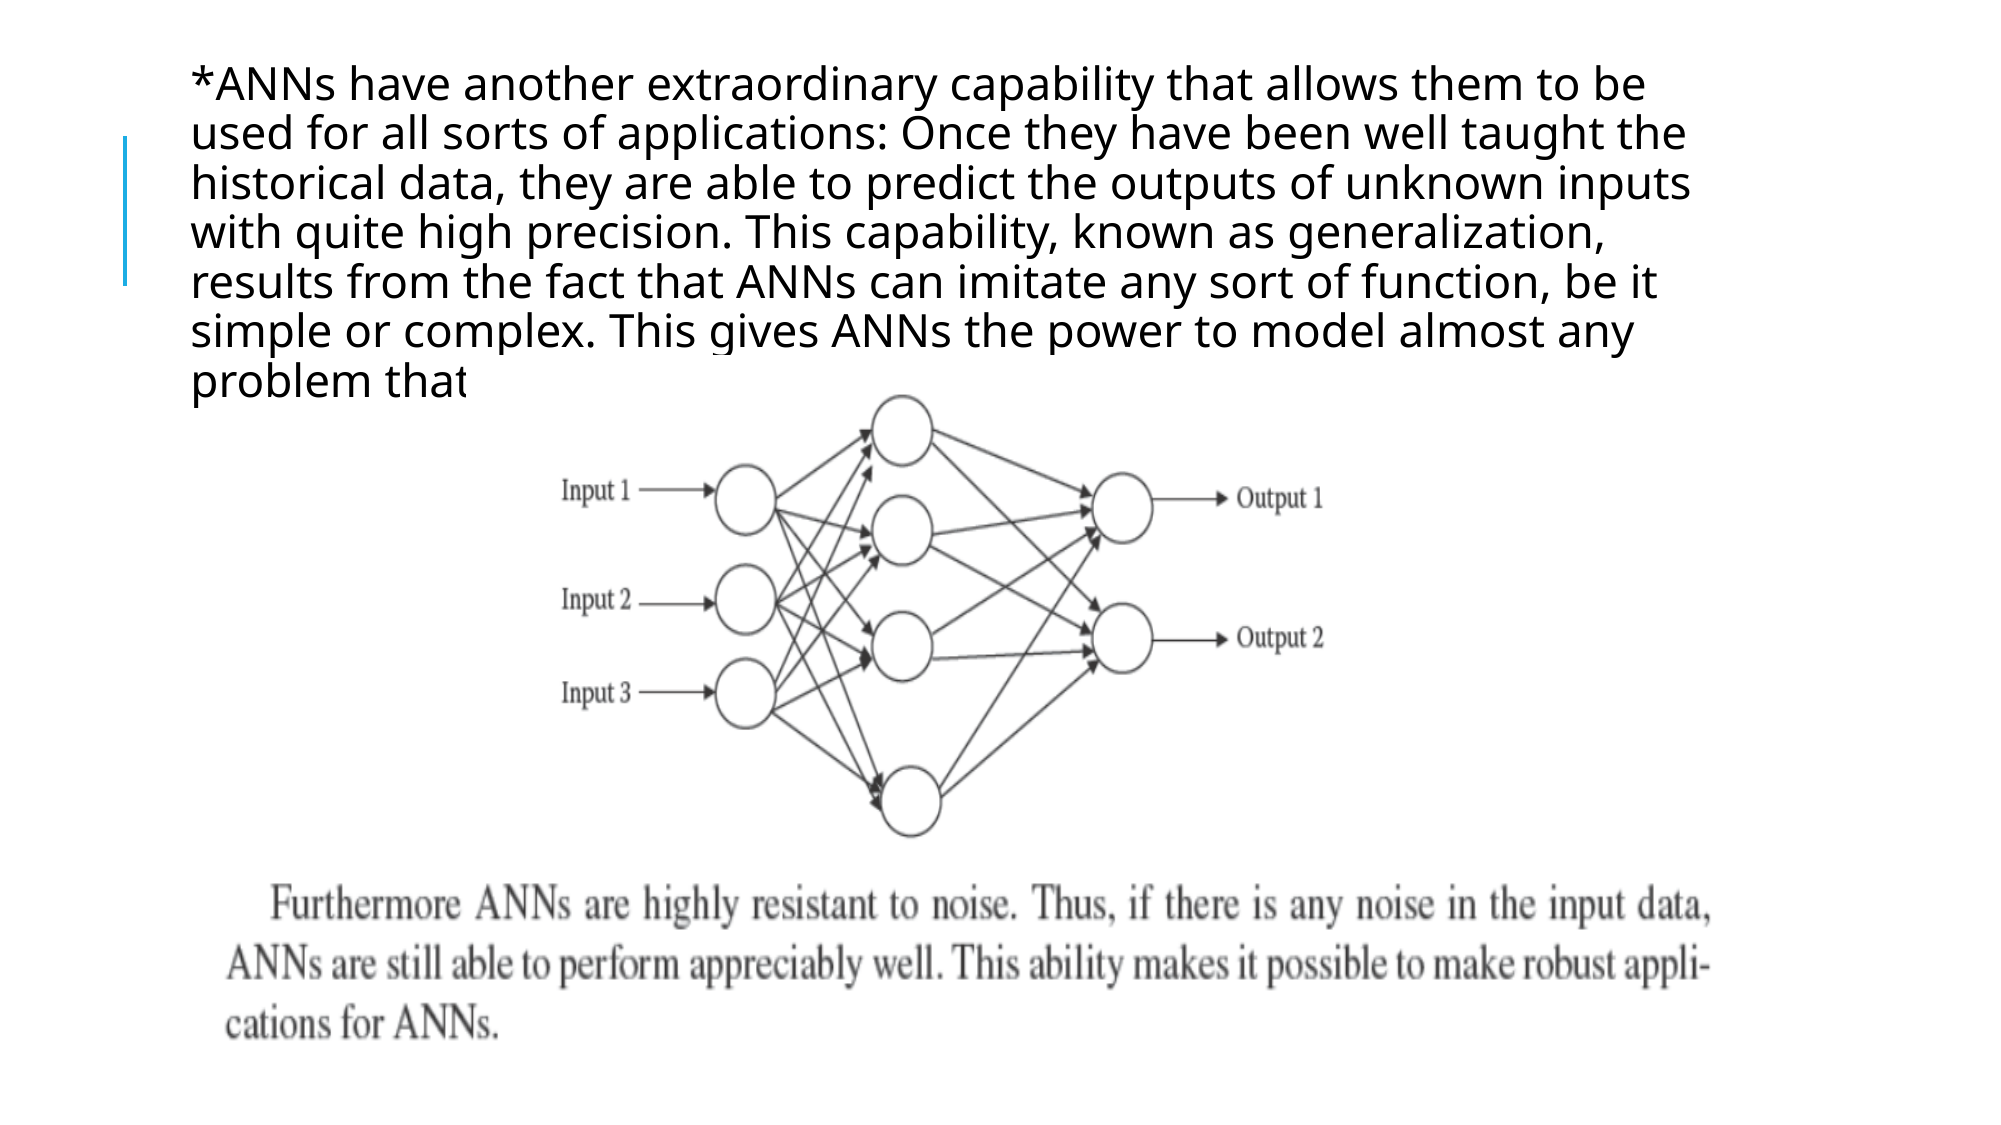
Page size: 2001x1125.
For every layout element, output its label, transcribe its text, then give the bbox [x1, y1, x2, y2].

picture [222, 354, 1717, 1058]
list *ANNs have another extraordinary capability that allows them to be used for all sorts of applications: Once they have been well taught the historical data, they are able to predict the outputs of unknown inputs with quite high precision. This capability, known as generalization, results from the fact that ANNs can imitate any sort of function, be it simple or complex. This gives ANNs the power to model almost any problem that we see in real life applications. [168, 53, 1763, 1035]
